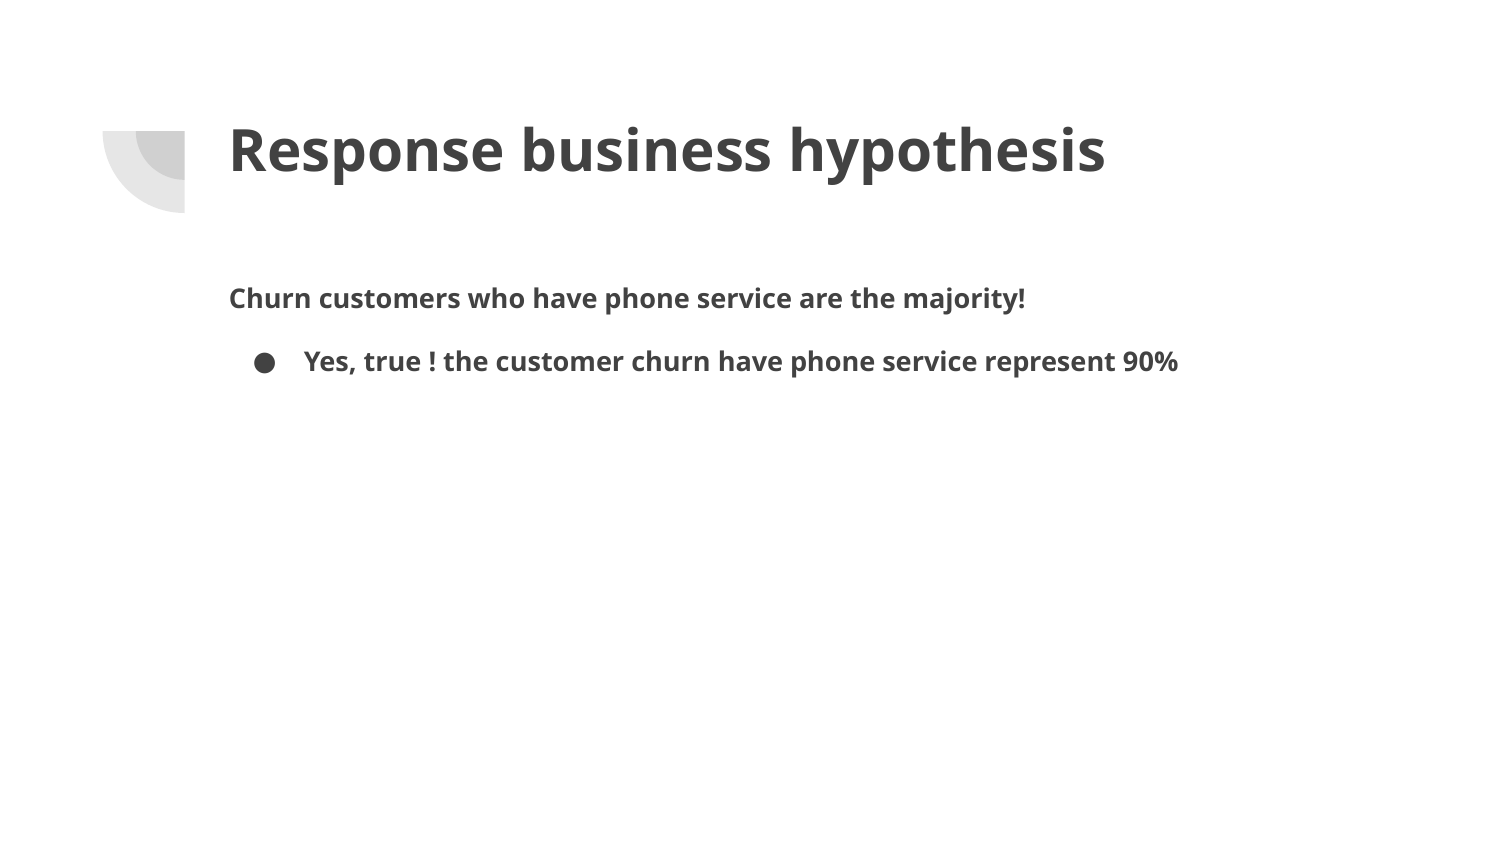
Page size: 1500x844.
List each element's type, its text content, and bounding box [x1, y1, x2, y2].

title Response business hypothesis [213, 98, 1368, 262]
list Churn customers who have phone service are the majority! Yes, true ! the customer churn have phone service represent 90% [213, 262, 1368, 427]
